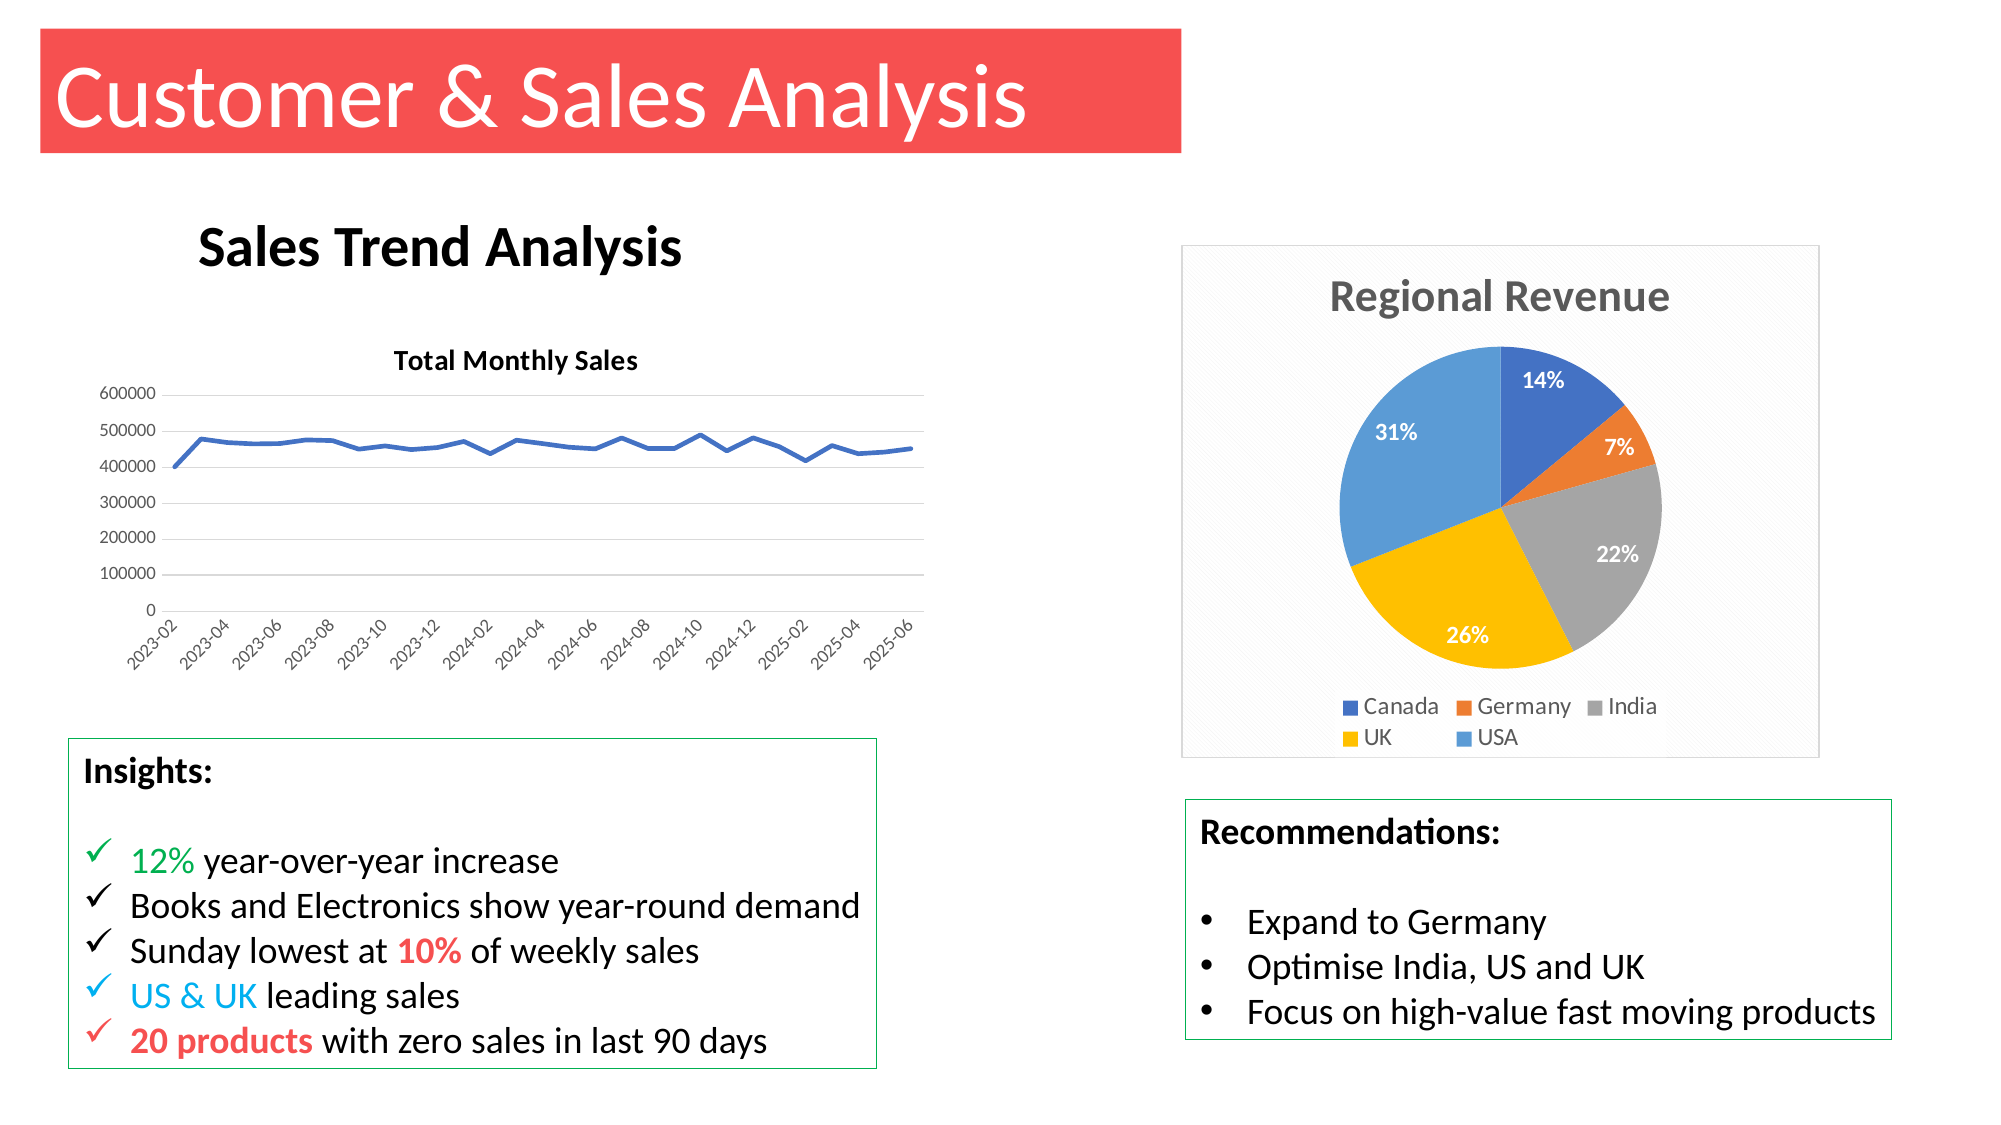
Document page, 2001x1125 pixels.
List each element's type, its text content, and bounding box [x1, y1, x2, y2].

chart [63, 323, 970, 715]
text_box Insights: 12% year-over-year increase Books and Electronics show year-round demand Sunday lowest at 10% of weekly sales US & UK leading sales 20 products with zero sales in last 90 days [68, 738, 877, 1069]
chart [1181, 244, 1820, 759]
text_box Sales Trend Analysis [183, 201, 698, 286]
text_box Recommendations: Expand to Germany Optimise India, US and UK Focus on high-value fast moving products [1185, 799, 1892, 1040]
text_box Customer & Sales Analysis [40, 28, 1182, 154]
